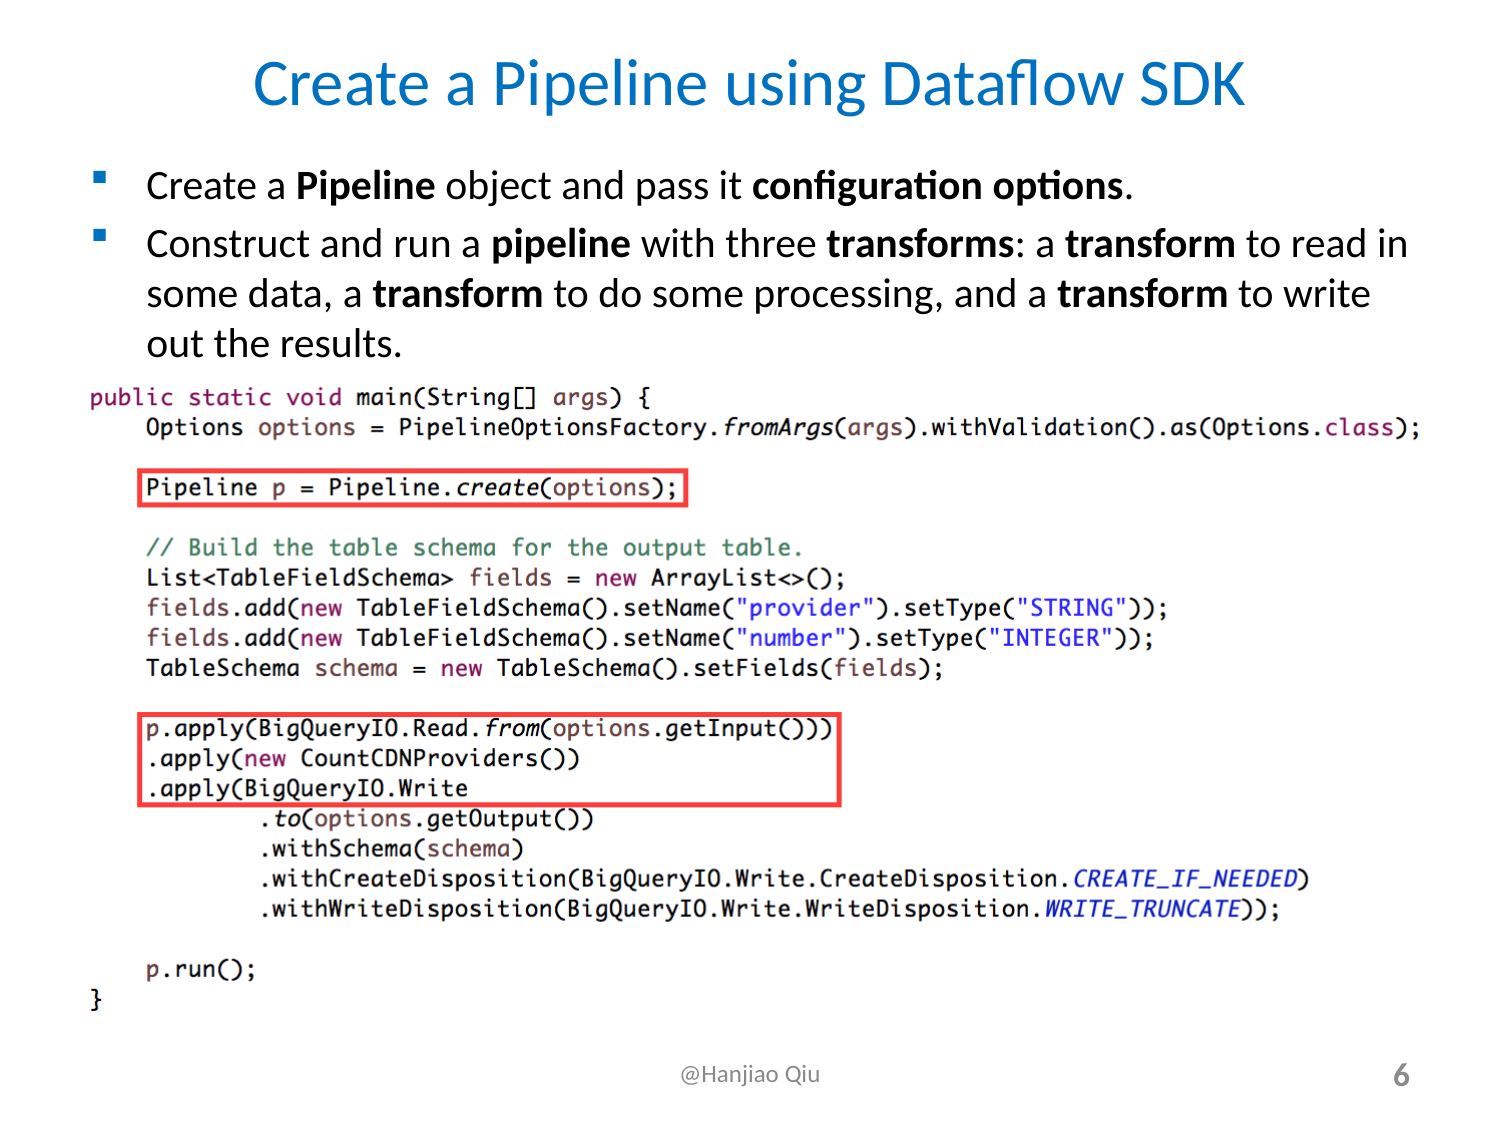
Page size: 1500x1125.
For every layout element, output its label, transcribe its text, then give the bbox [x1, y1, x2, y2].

list Create a Pipeline object and pass it configuration options. Construct and run a pipeline with three transforms: a transform to read in some data, a transform to do some processing, and a transform to write out the results. [75, 149, 1425, 369]
footer @Hanjiao Qiu [512, 1042, 988, 1103]
slide_number 6 [1074, 1042, 1425, 1103]
title Create a Pipeline using Dataflow SDK [75, 19, 1425, 138]
picture [49, 371, 1482, 1023]
